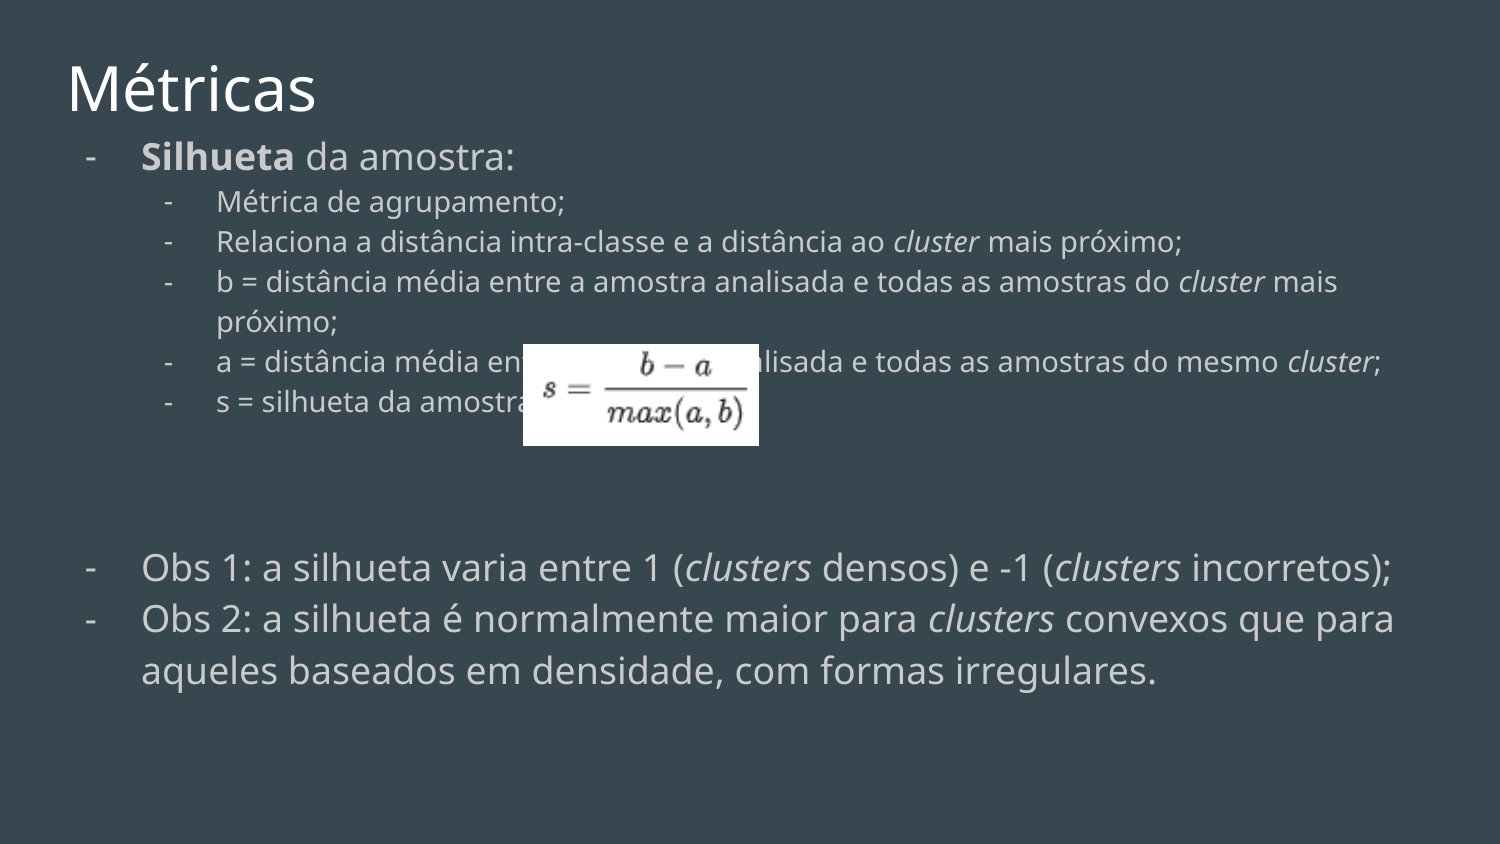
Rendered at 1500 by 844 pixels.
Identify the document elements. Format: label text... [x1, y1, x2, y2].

picture [523, 344, 759, 446]
list Silhueta da amostra: Métrica de agrupamento; Relaciona a distância intra-classe e a distância ao cluster mais próximo; b = distância média entre a amostra analisada e todas as amostras do cluster mais próximo; a = distância média entre a amostra analisada e todas as amostras do mesmo cluster; s = silhueta da amostra: Obs 1: a silhueta varia entre 1 (clusters densos) e -1 (clusters incorretos); Obs 2: a silhueta é normalmente maior para clusters convexos que para aqueles baseados em densidade, com formas irregulares. [51, 111, 1449, 728]
title Métricas [51, 34, 1449, 111]
